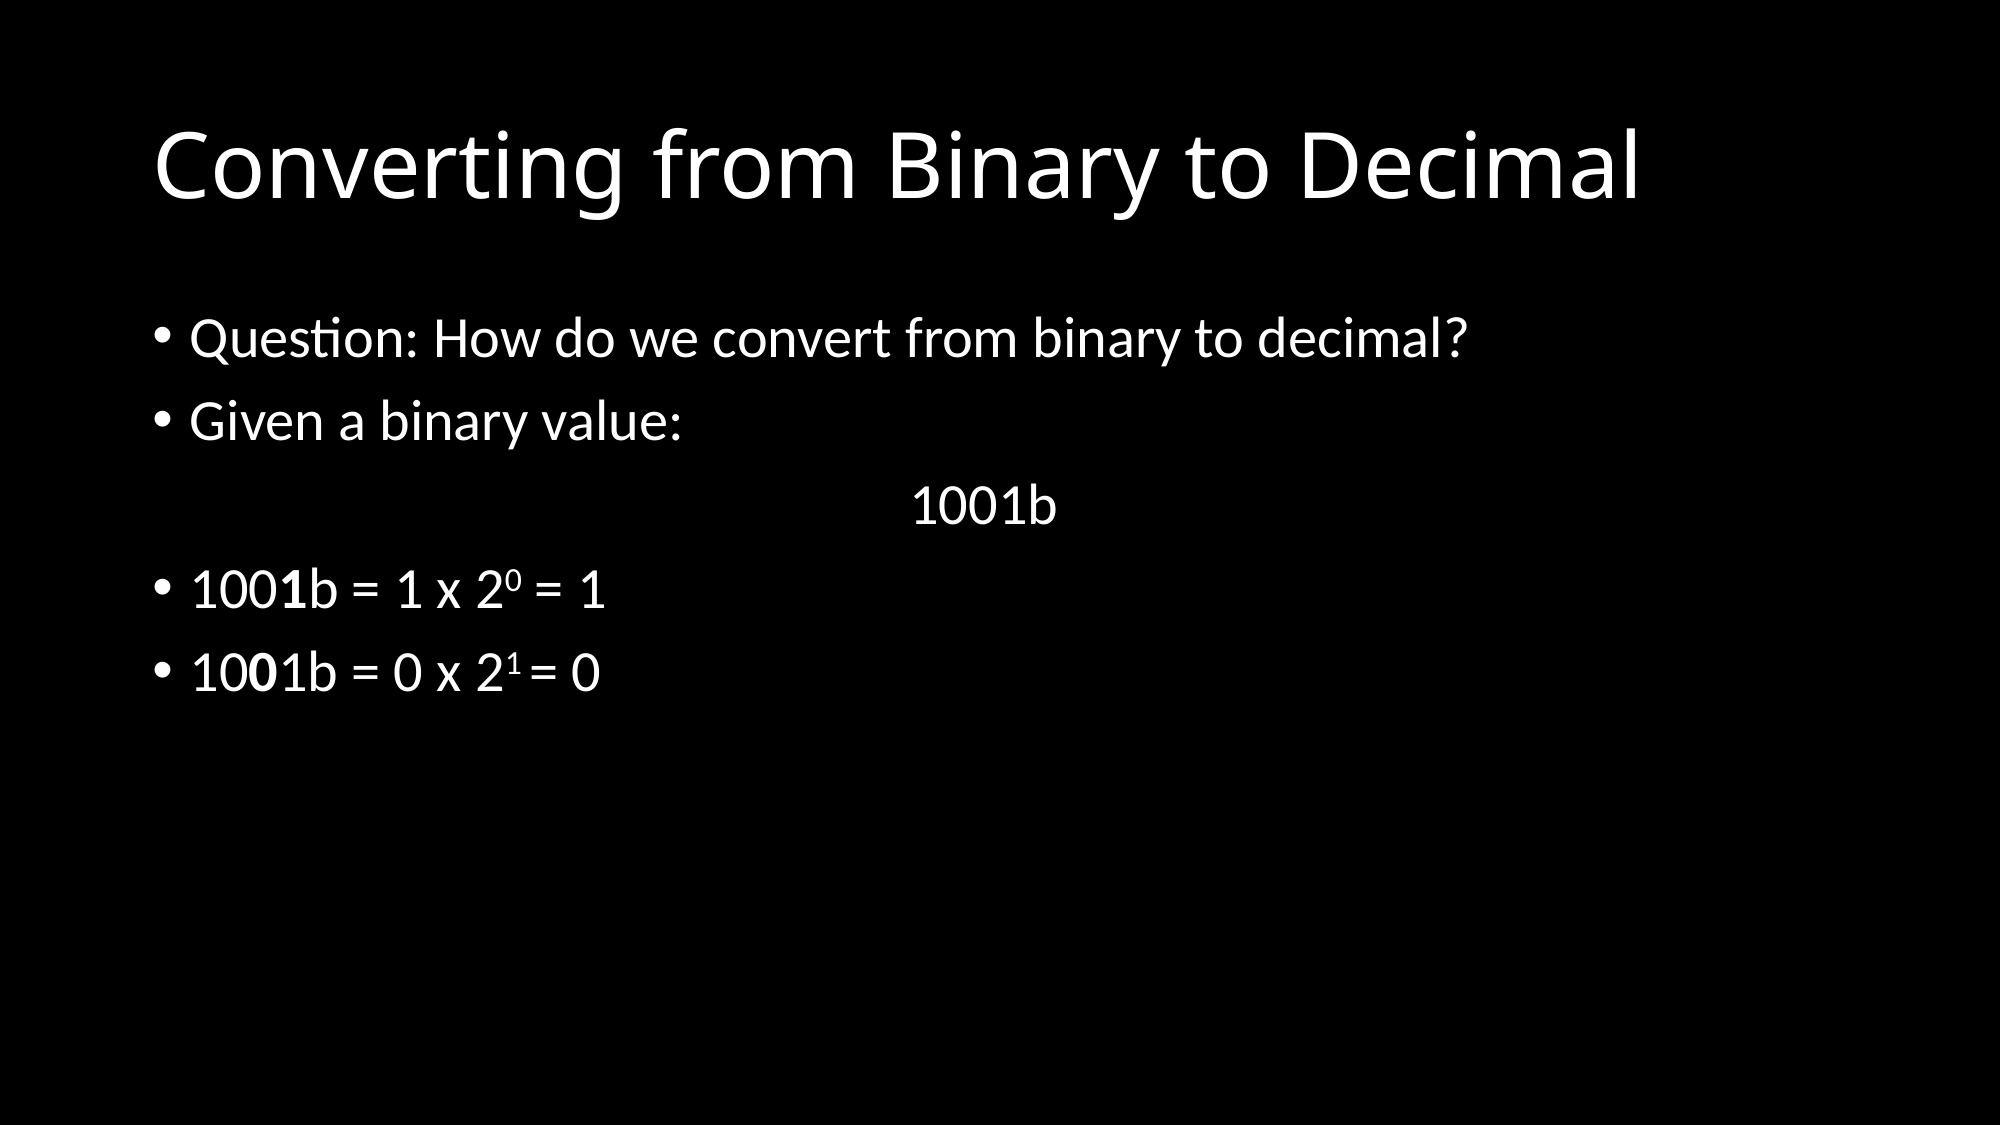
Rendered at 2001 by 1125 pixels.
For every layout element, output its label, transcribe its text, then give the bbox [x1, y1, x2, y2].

title Converting from Binary to Decimal [137, 59, 1863, 278]
list Question: How do we convert from binary to decimal? Given a binary value: 1001b 1001b = 1 x 20 = 1 1001b = 0 x 21 = 0 [137, 299, 1831, 1101]
